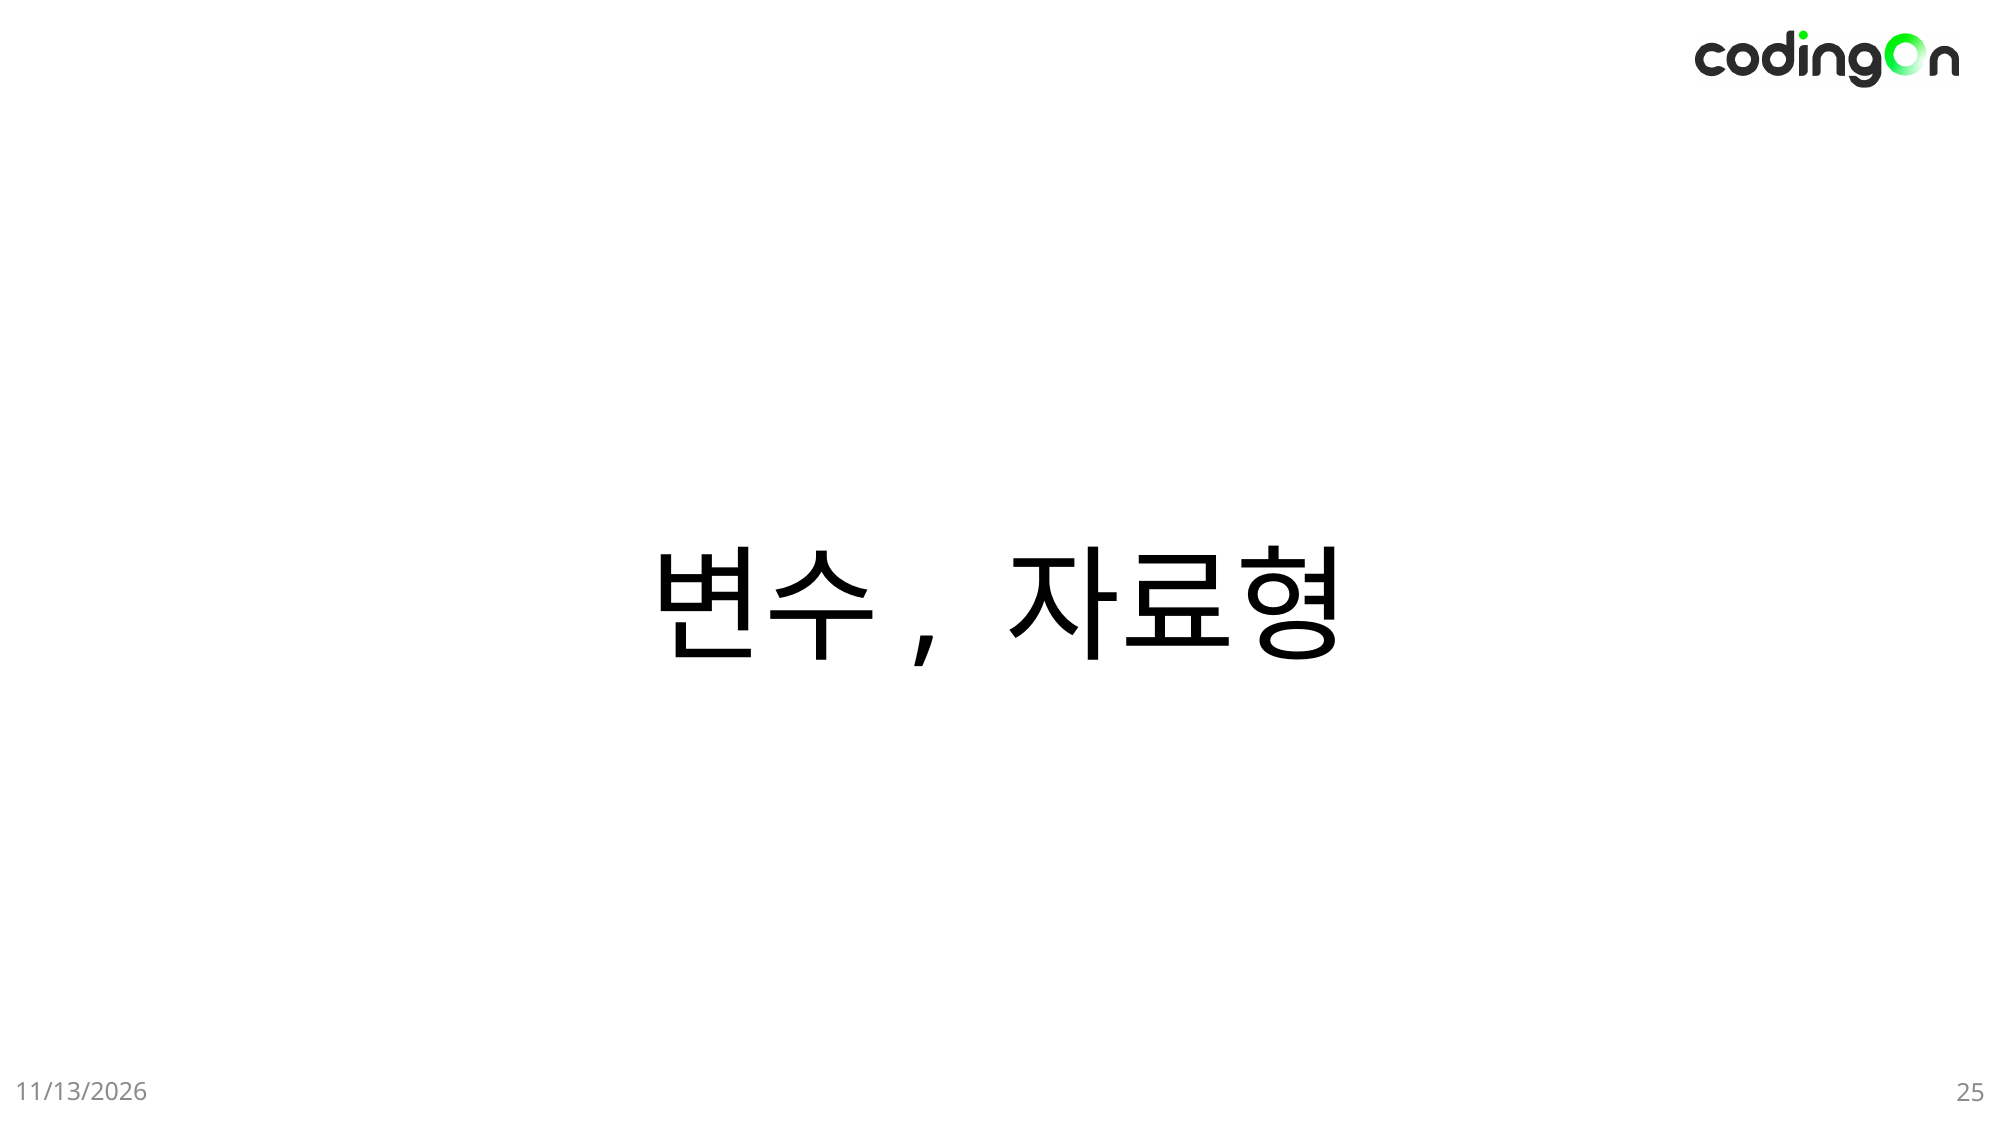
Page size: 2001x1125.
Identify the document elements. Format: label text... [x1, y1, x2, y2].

title 변수, 자료형 [362, 355, 1638, 770]
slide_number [0, 1062, 450, 1123]
slide_number 25 [1550, 1063, 2000, 1124]
picture [1695, 30, 1959, 88]
